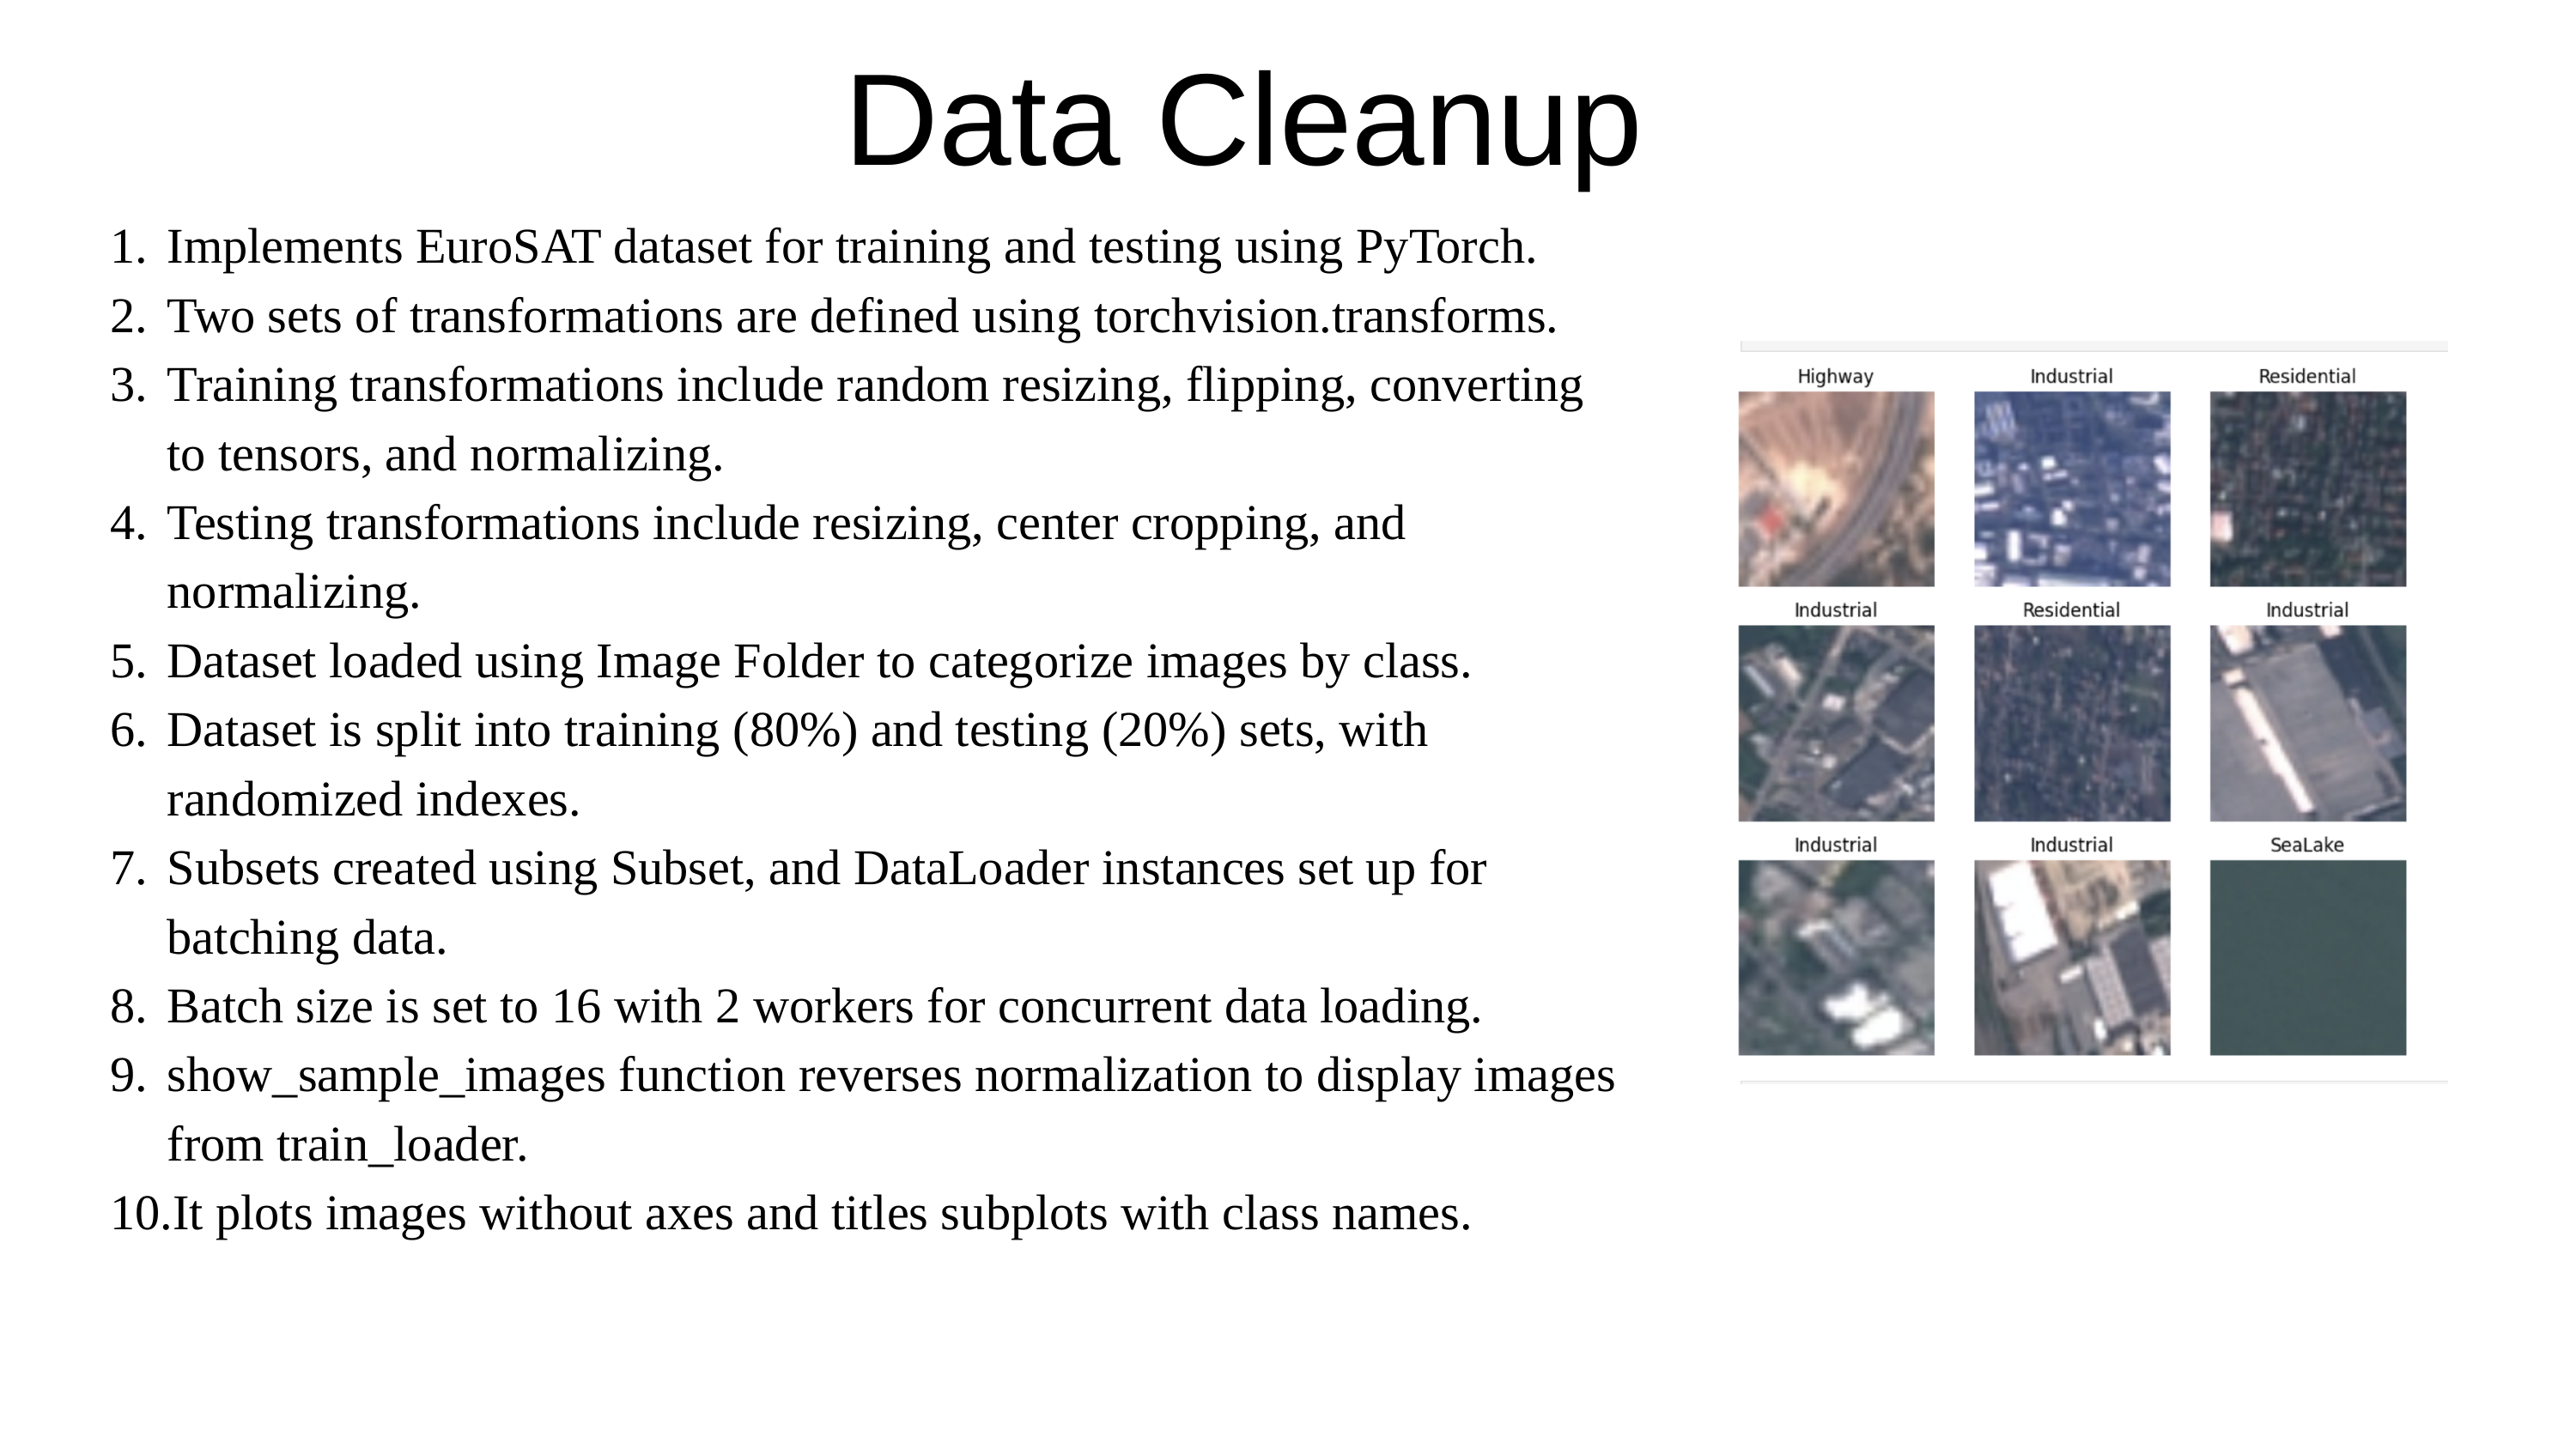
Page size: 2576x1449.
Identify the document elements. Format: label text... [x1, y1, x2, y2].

text_box Implements EuroSAT dataset for training and testing using PyTorch. Two sets of transformations are defined using torchvision.transforms. Training transformations include random resizing, flipping, converting to tensors, and normalizing. Testing transformations include resizing, center cropping, and normalizing. Dataset loaded using Image Folder to categorize images by class. Dataset is split into training (80%) and testing (20%) sets, with randomized indexes. Subsets created using Subset, and DataLoader instances set up for batching data. Batch size is set to 16 with 2 workers for concurrent data loading. show_sample_images function reverses normalization to display images from train_loader. It plots images without axes and titles subplots with class names. [102, 203, 1626, 1449]
picture [1680, 340, 2449, 1084]
text_box Data Cleanup [844, 19, 2448, 192]
